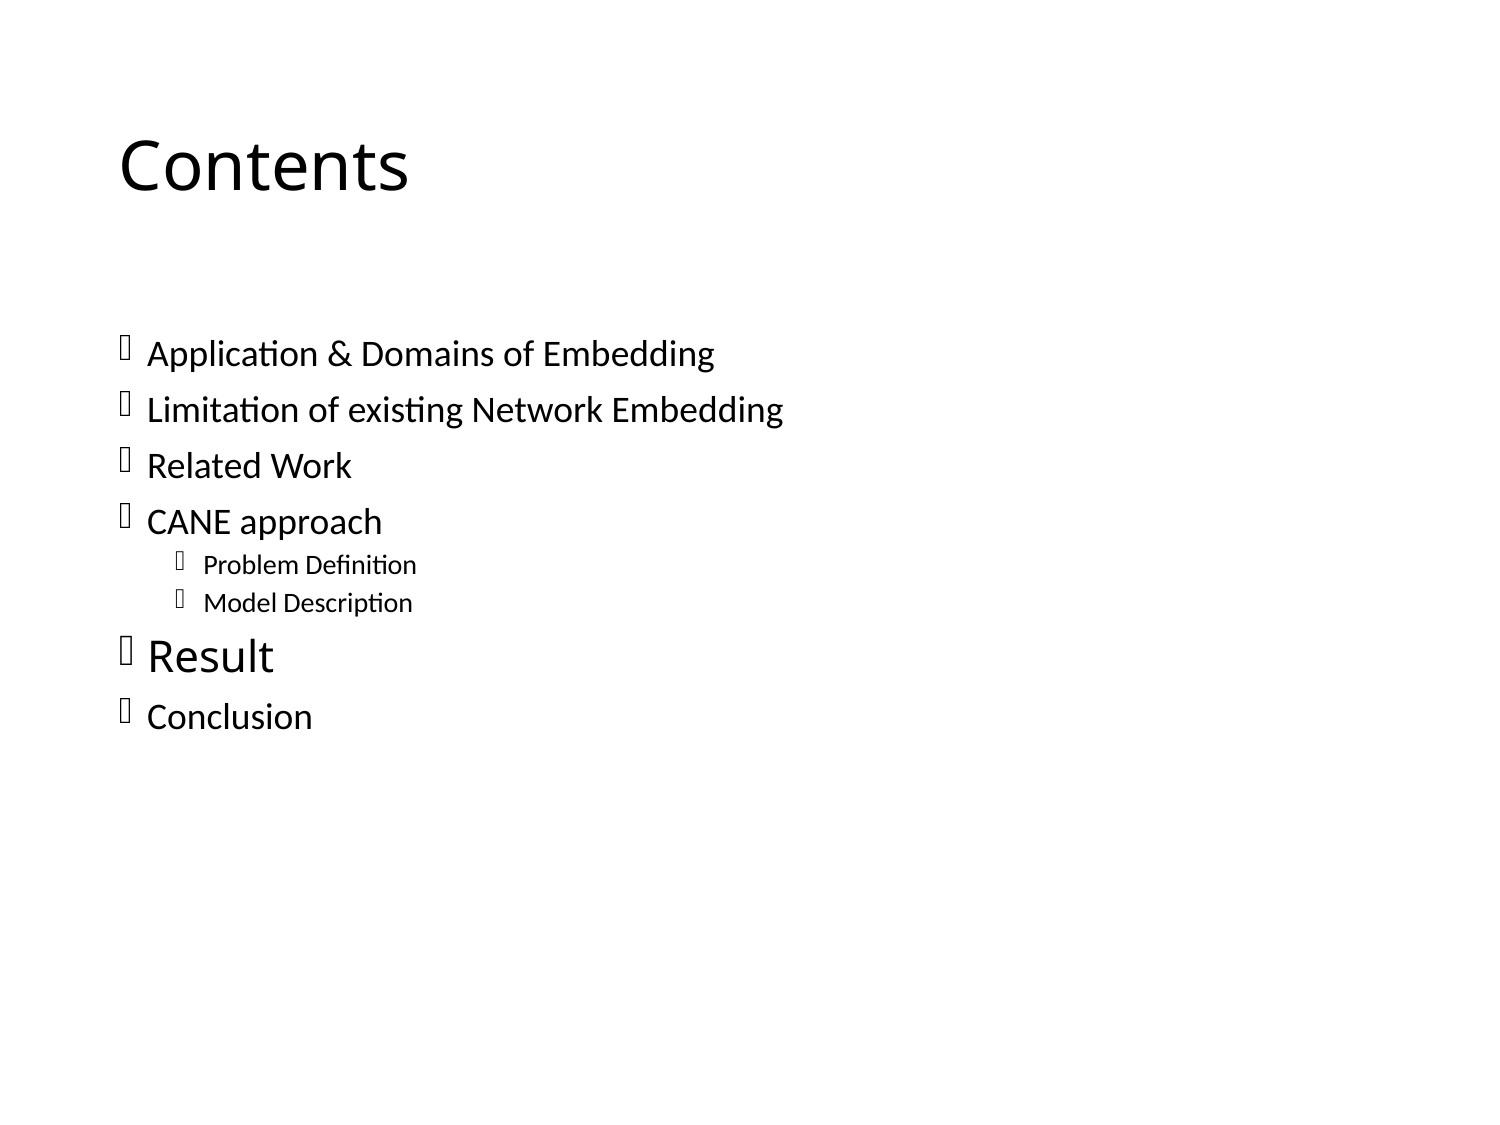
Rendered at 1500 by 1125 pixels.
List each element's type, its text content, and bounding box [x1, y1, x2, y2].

title Contents [103, 60, 1398, 278]
list Application & Domains of Embedding Limitation of existing Network Embedding Related Work CANE approach Problem Definition Model Description Result Conclusion [103, 326, 1398, 881]
